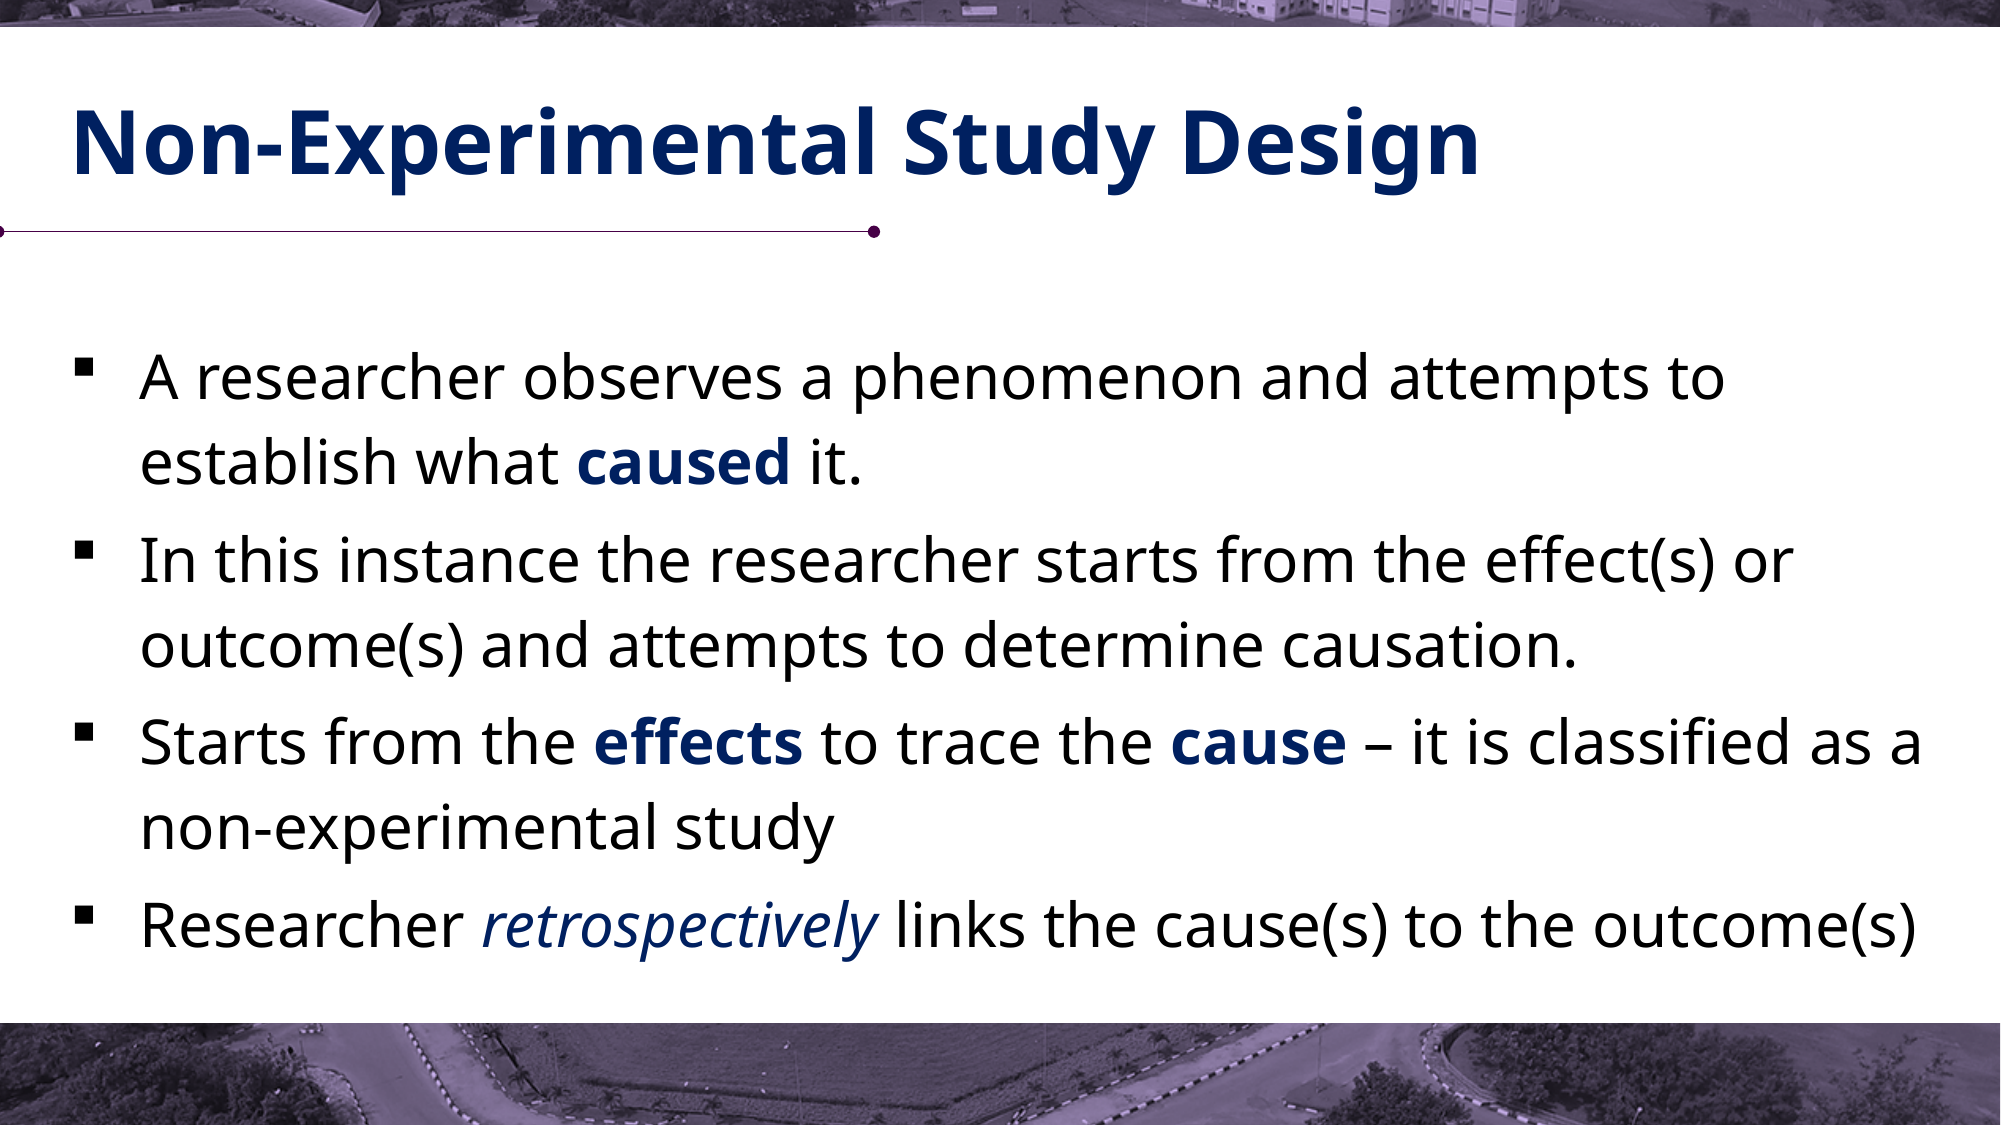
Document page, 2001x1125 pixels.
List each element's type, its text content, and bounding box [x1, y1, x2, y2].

list A researcher observes a phenomenon and attempts to establish what caused it. In this instance the researcher starts from the effect(s) or outcome(s) and attempts to determine causation. Starts from the effects to trace the cause – it is classified as a non-experimental study Researcher retrospectively links the cause(s) to the outcome(s) [55, 232, 1945, 1005]
title Non-Experimental Study Design [55, 45, 1835, 232]
